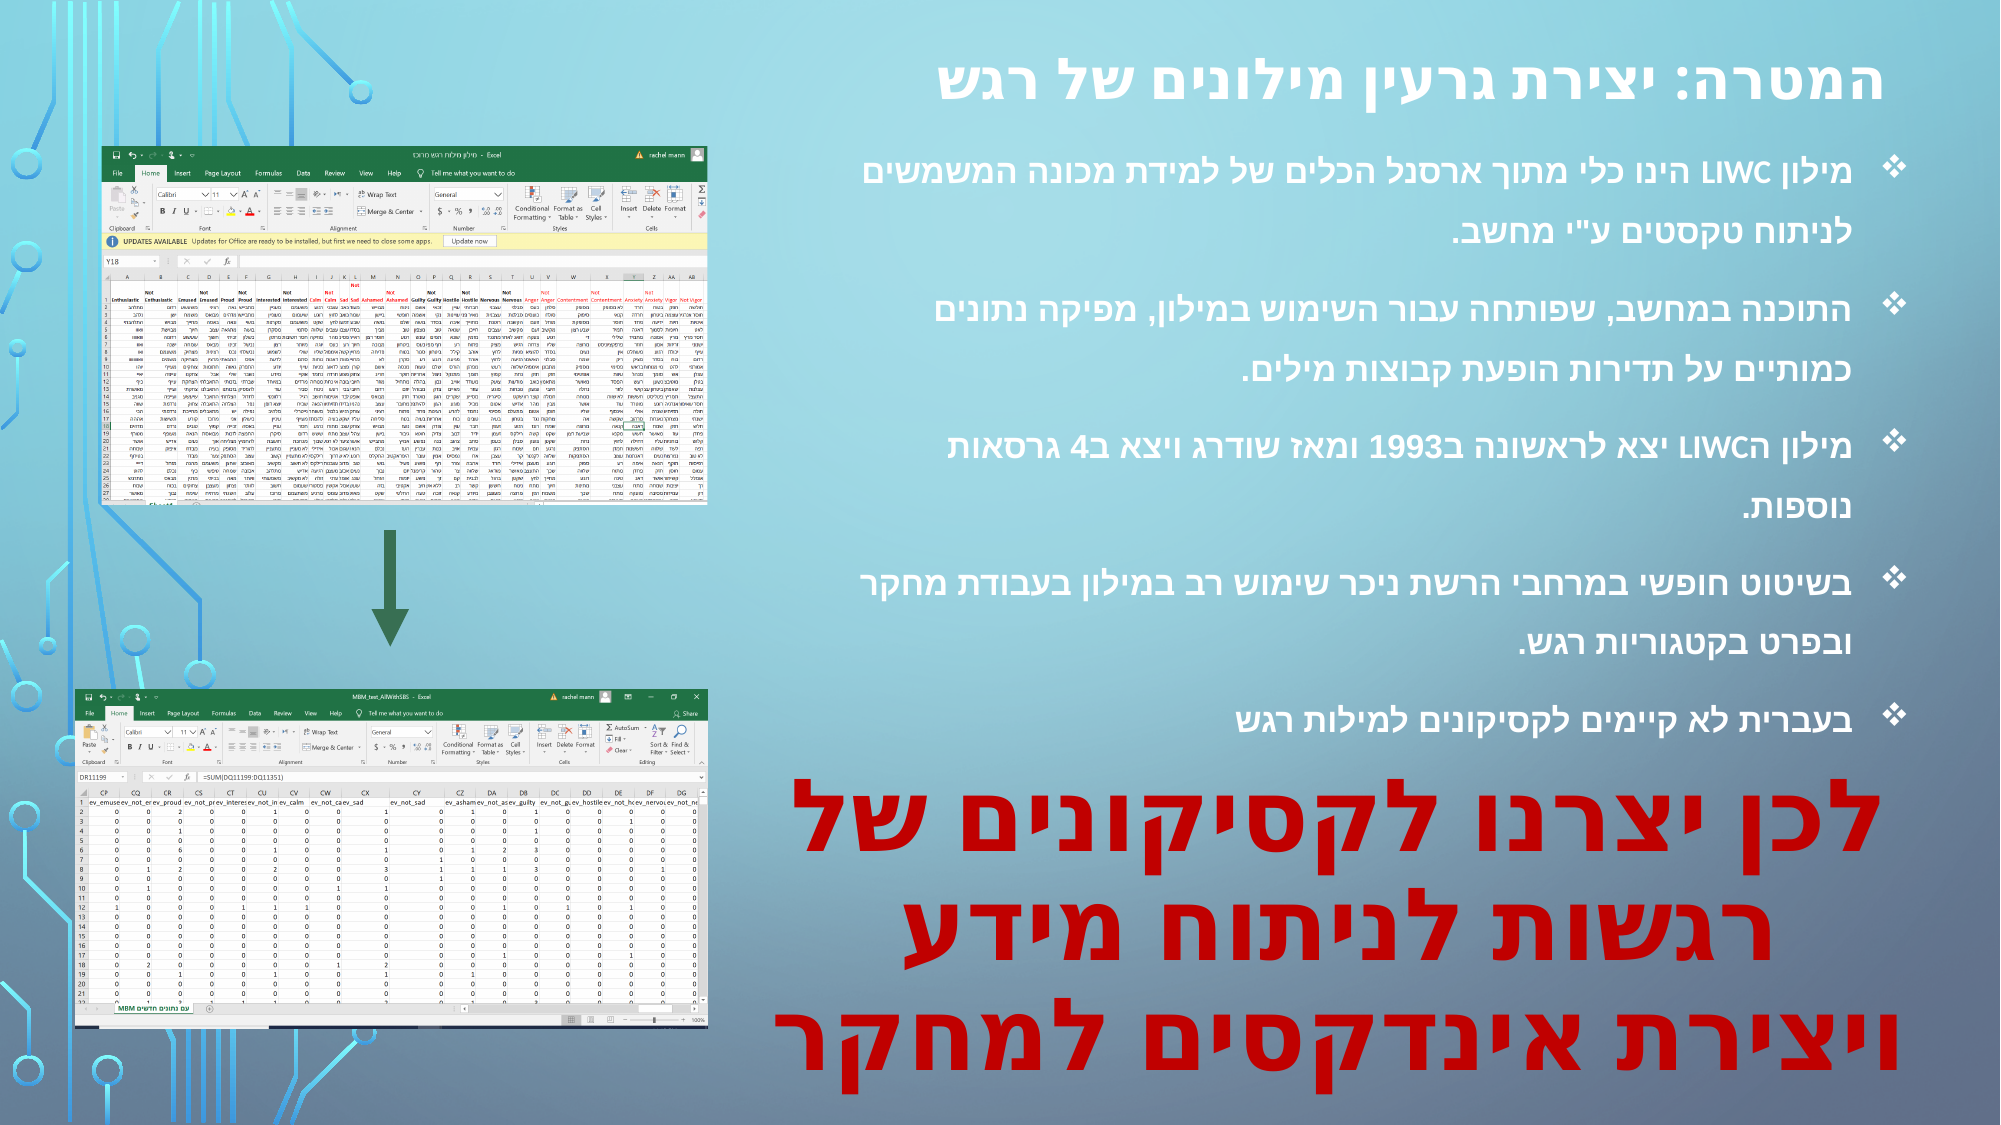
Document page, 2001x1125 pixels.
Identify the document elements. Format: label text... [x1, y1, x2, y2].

picture [74, 688, 708, 1031]
text_box מילון LIWC הינו כלי מתוך ארסנל הכלים של למידת מכונה המשמשים לניתוח טקסטים ע"י מחשב. התוכנה במחשב, שפותחה עבור השימוש במילון, מפיקה נתונים כמותיים על תדירות הופעת קבוצות מילים. מילון הLIWC יצא לראשונה ב1993 ומאז שודרג ויצא ב4 גרסאות נוספות. בשיטוט חופשי במרחבי הרשת ניכר שימוש רב במילון בעבודת מחקר ובפרט בקטגוריות רגש. בעברית לא קיימים לקסיקונים למילות רגש [830, 66, 1925, 652]
title המטרה: יצירת גרעין מילונים של רגש [808, 7, 1904, 120]
text_box לכן יצרנו לקסיקונים של רגשות לניתוח מידע ויצירת אינדקסים למחקר [753, 652, 1925, 1100]
picture [101, 146, 708, 505]
